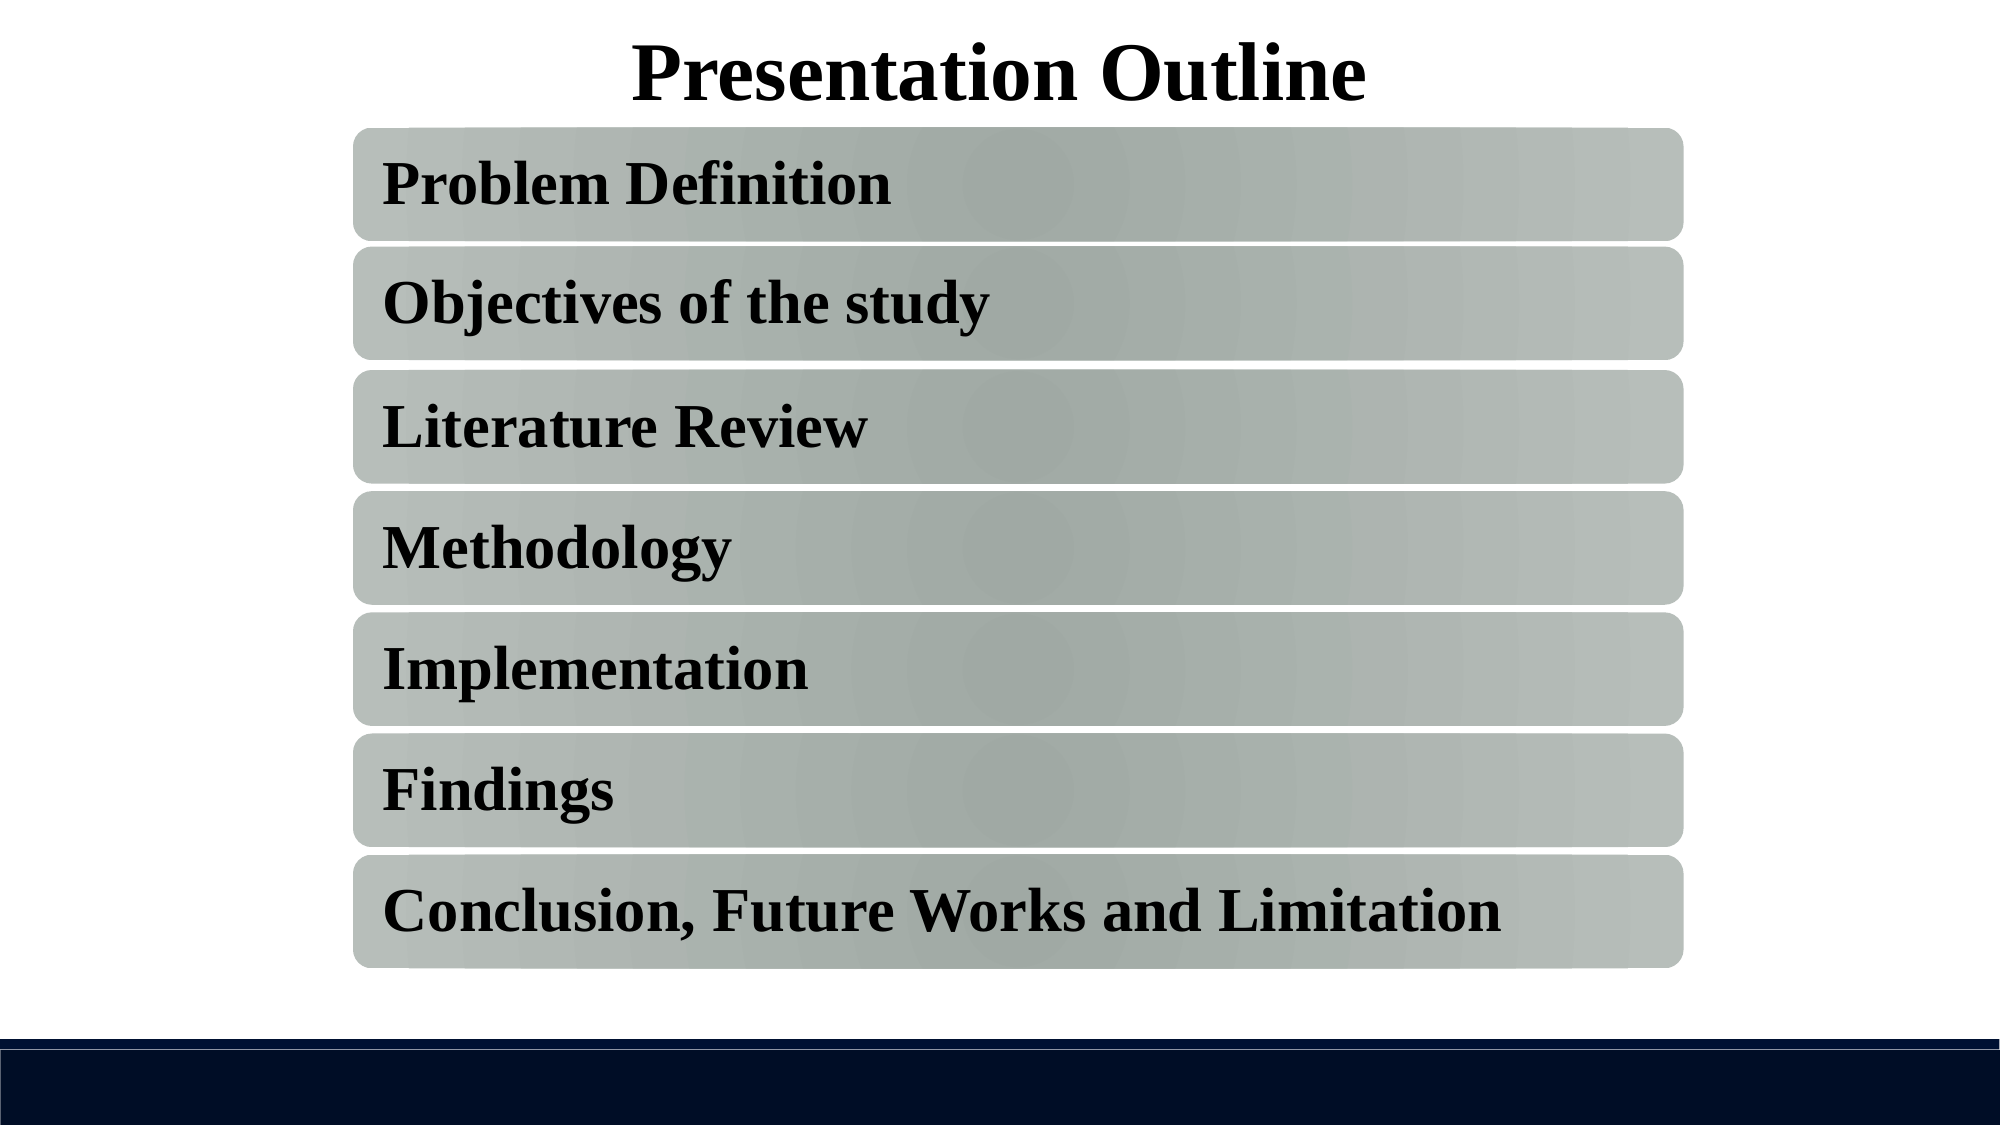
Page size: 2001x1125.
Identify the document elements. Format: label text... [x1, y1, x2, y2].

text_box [352, 125, 1685, 971]
text_box Presentation Outline [610, 9, 1390, 122]
